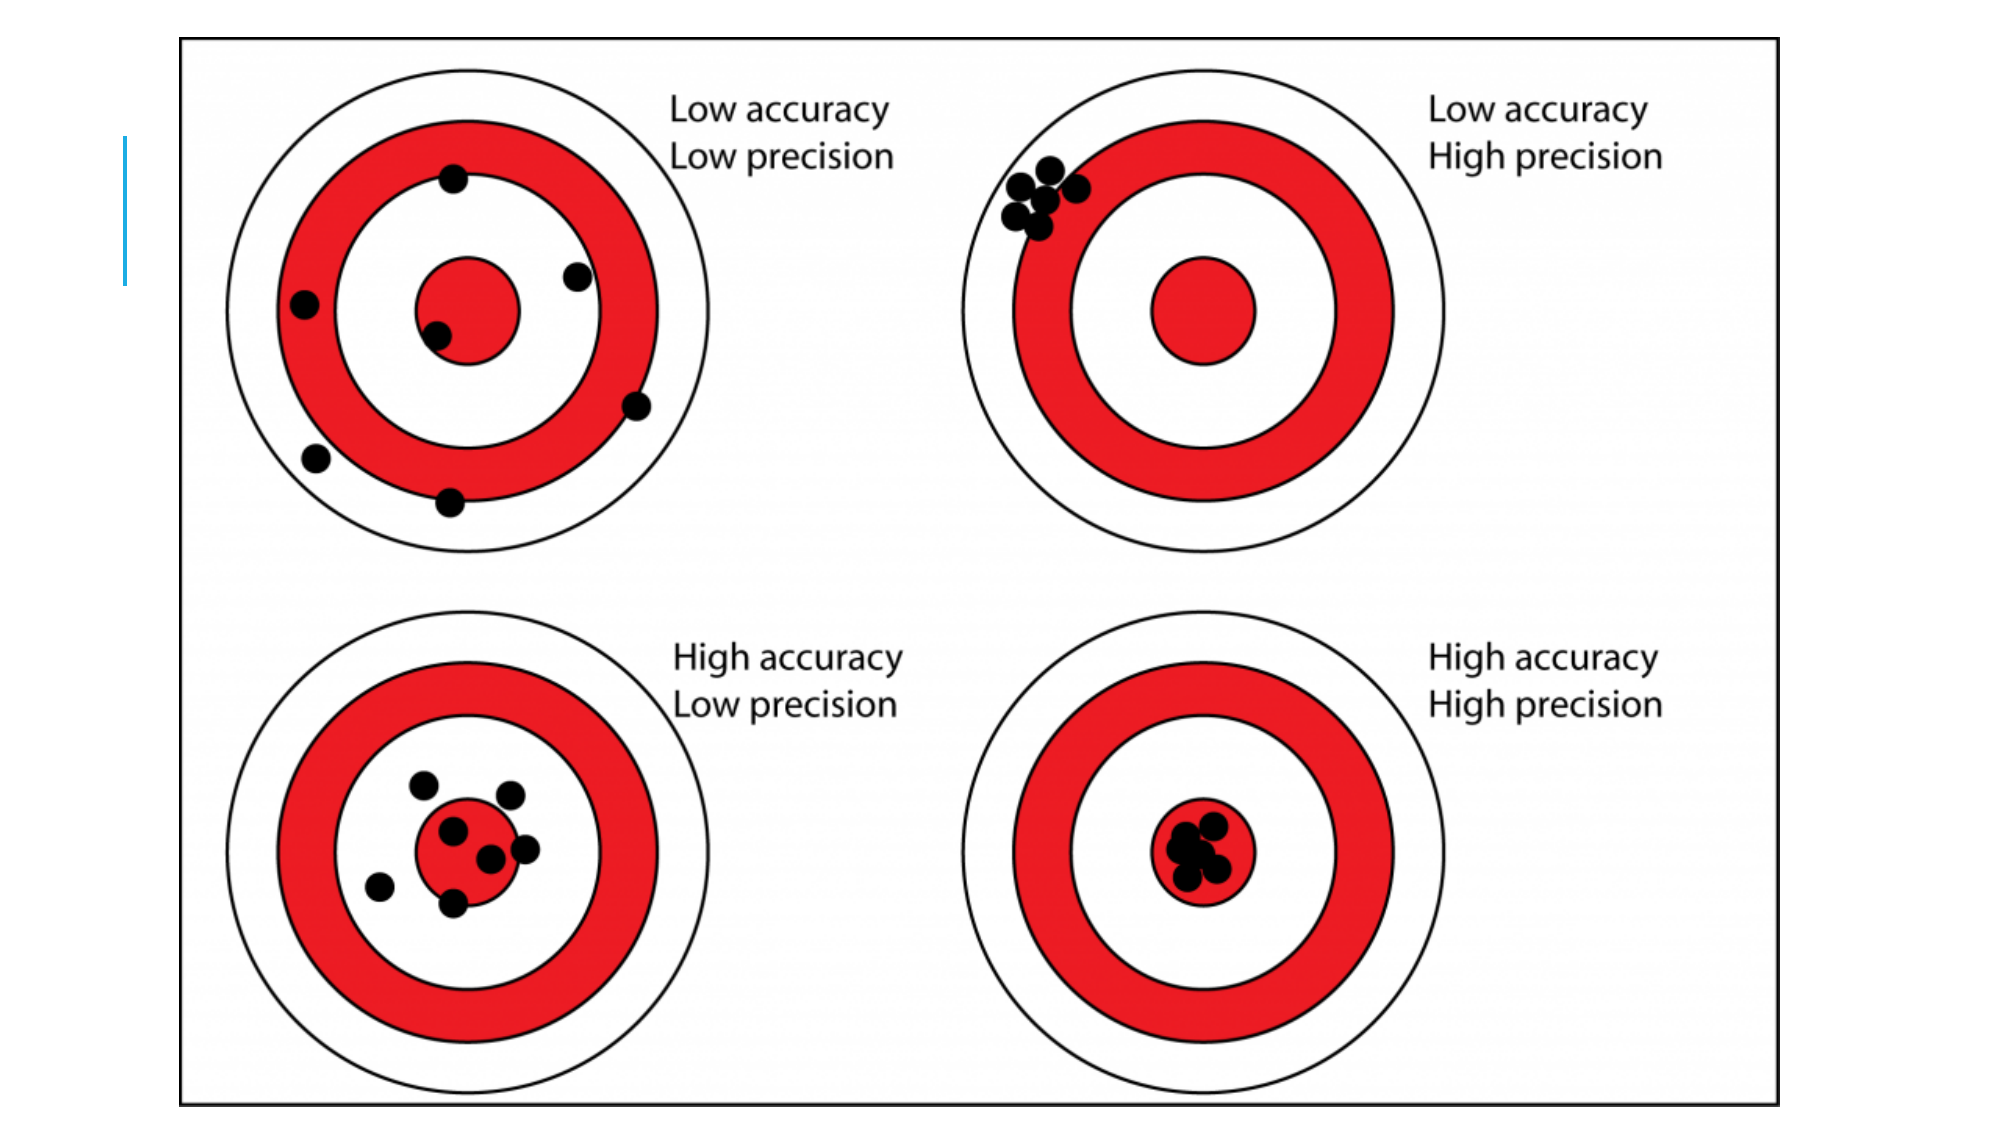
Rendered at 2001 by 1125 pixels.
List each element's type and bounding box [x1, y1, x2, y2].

picture [179, 37, 1781, 1107]
